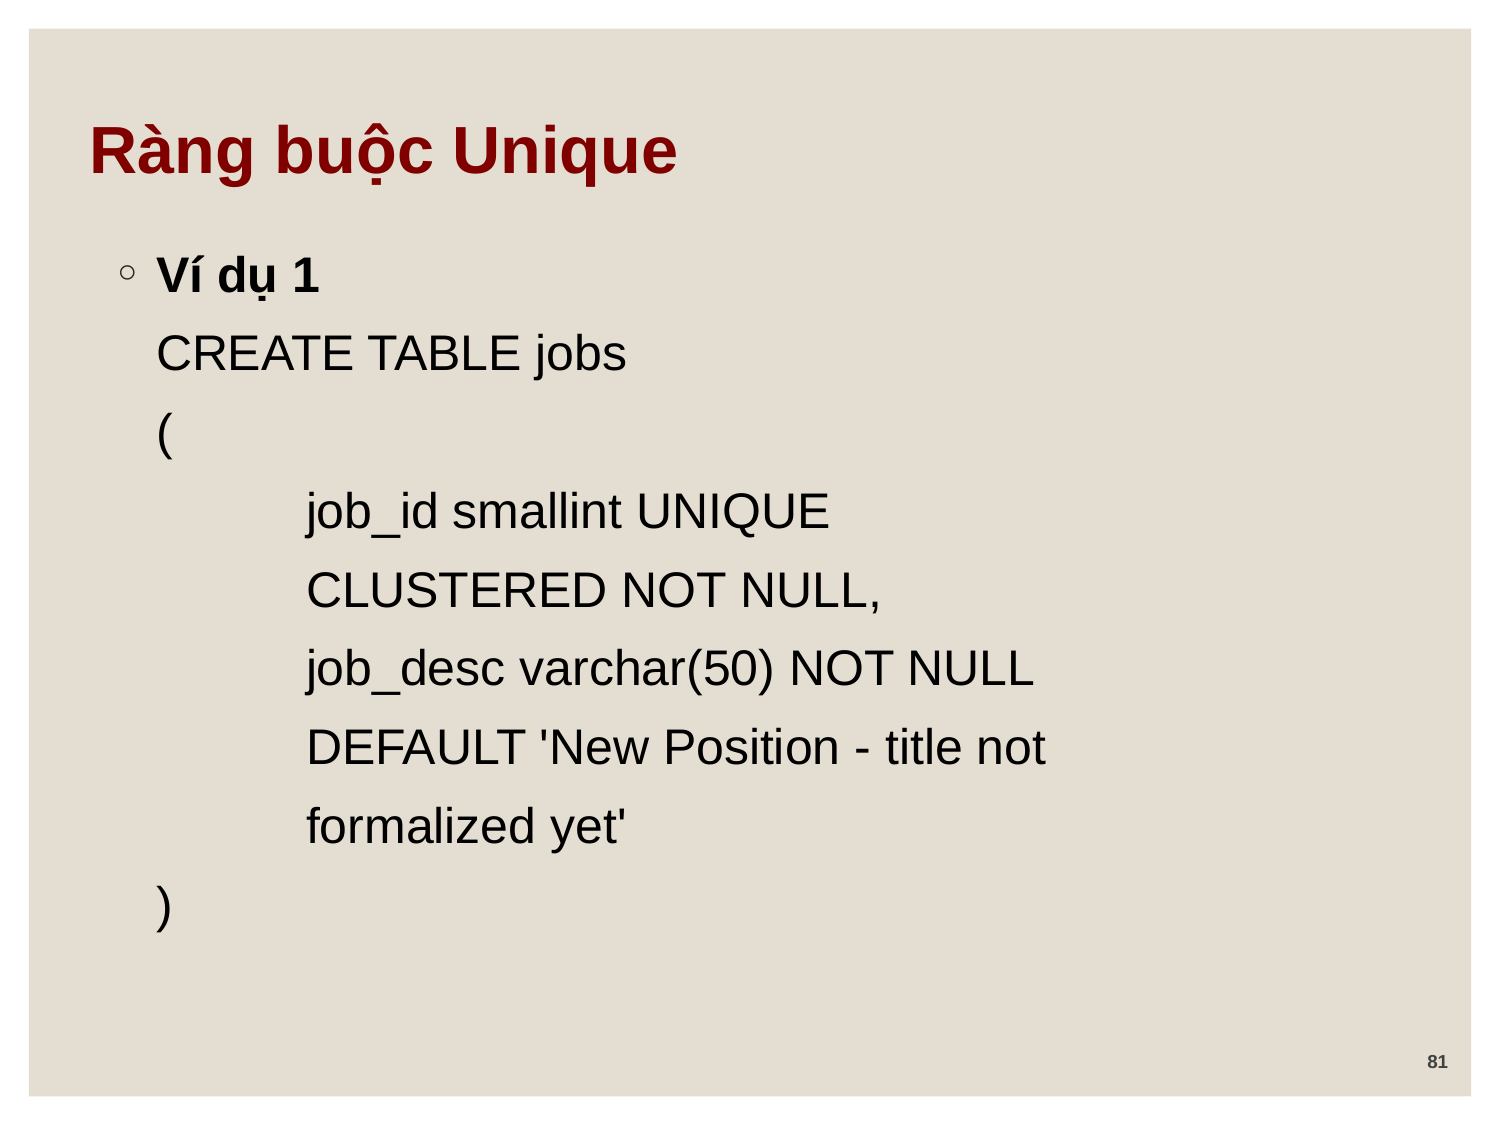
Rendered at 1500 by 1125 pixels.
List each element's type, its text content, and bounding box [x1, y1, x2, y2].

text_box Ràng buộc Unique [74, 85, 1425, 194]
slide_number 81 [1283, 1035, 1464, 1080]
list Ví dụ 1 CREATE TABLE jobs ( job_id smallint UNIQUE CLUSTERED NOT NULL, job_desc varchar(50) NOT NULL DEFAULT 'New Position - title not formalized yet' ) [82, 227, 1425, 1002]
